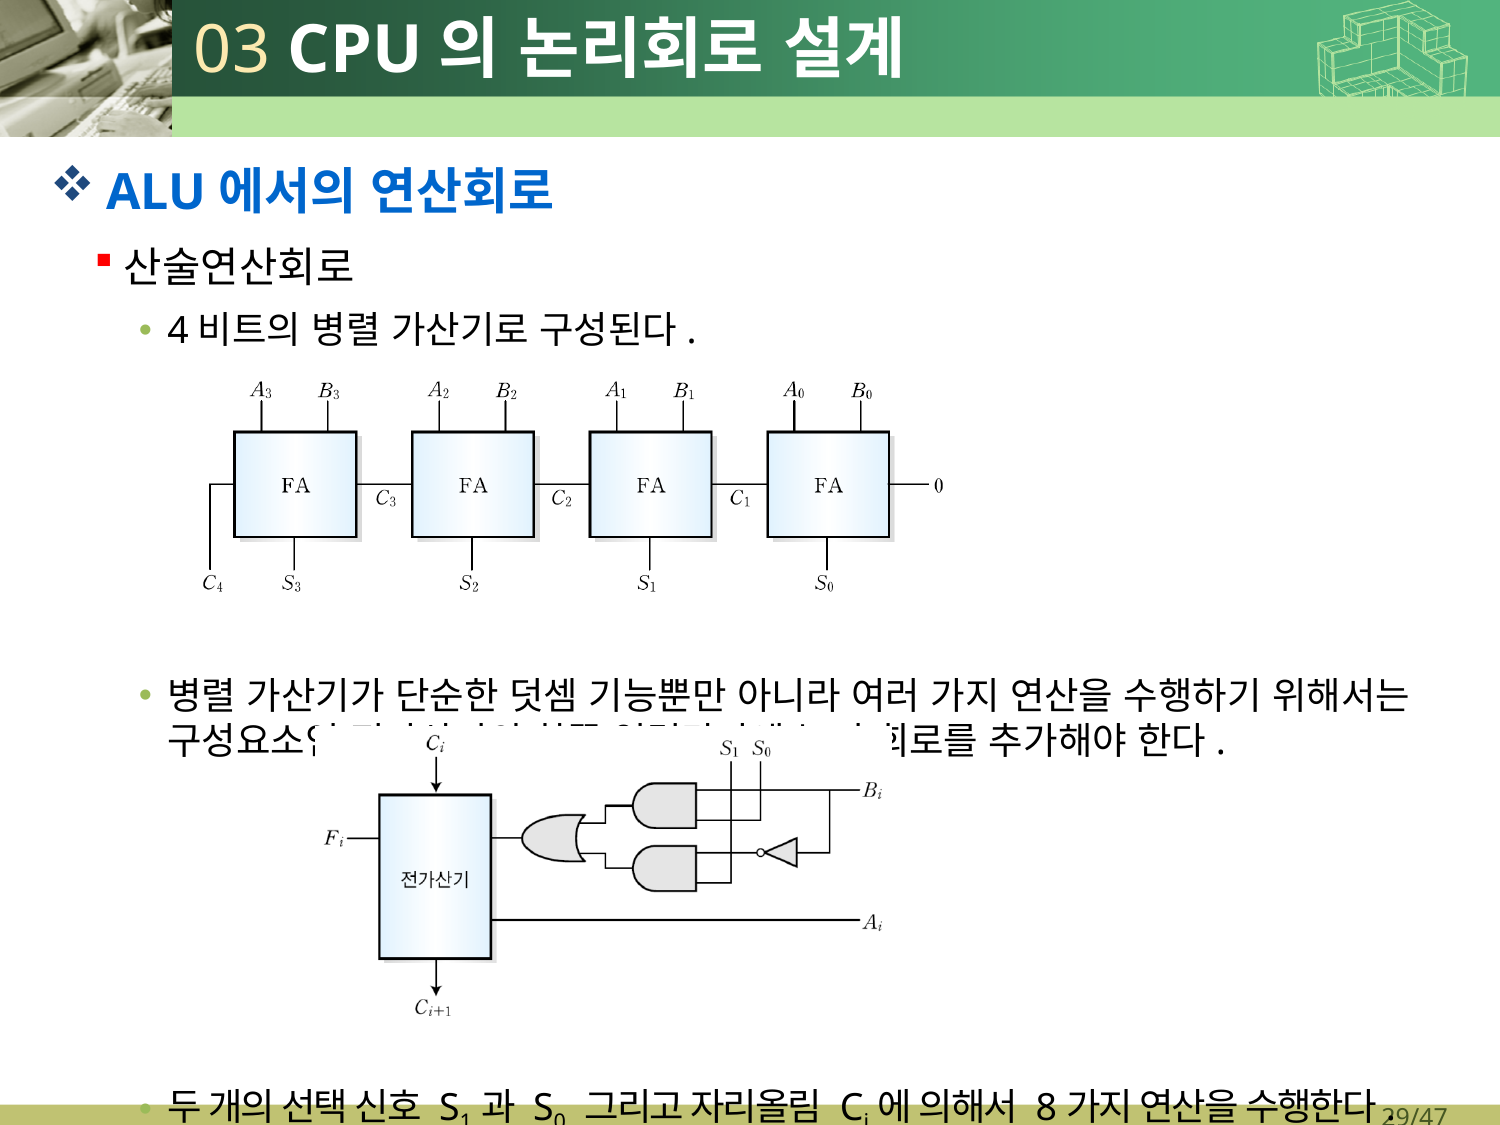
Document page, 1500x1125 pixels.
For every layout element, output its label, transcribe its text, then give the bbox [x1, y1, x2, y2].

picture [314, 726, 892, 1024]
picture [194, 373, 947, 600]
picture [0, 0, 1500, 151]
title 03 CPU의 논리회로 설계 [178, 9, 1339, 82]
list ALU에서의 연산회로 산술연산회로 4비트의 병렬 가산기로 구성된다. 병렬 가산기가 단순한 덧셈 기능뿐만 아니라 여러 가지 연산을 수행하기 위해서는 구성요소인 전가산기의 한쪽 입력단자에 논리 회로를 추가해야 한다. 두 개의 선택 신호 S1과 S0 그리고 자리올림 Ci에 의해서 8가지 연산을 수행한다. [35, 152, 1465, 1079]
